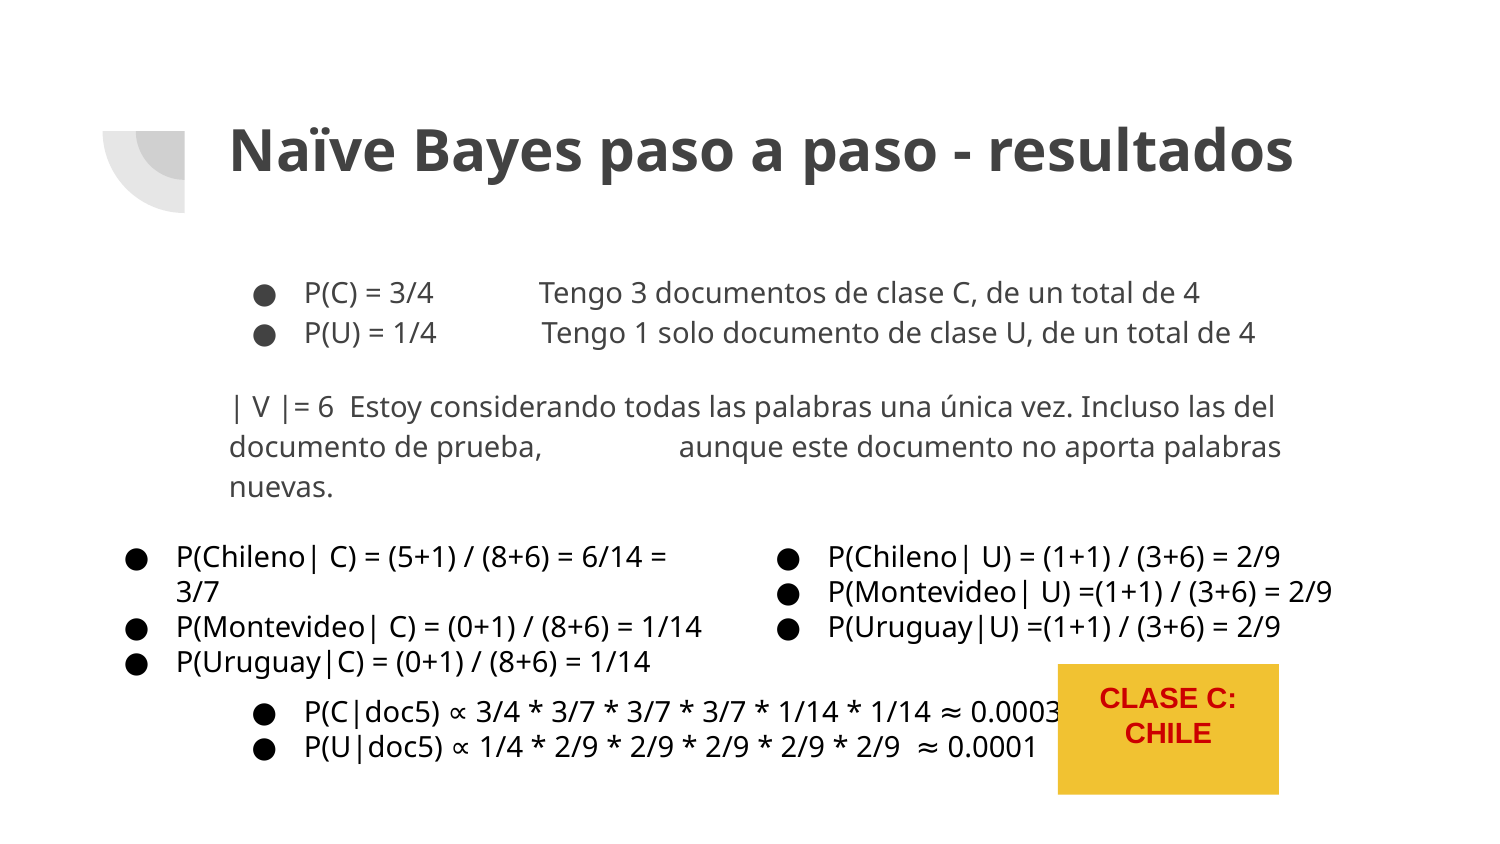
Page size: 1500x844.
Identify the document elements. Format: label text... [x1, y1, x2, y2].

list P(C) = 3/4 Tengo 3 documentos de clase C, de un total de 4 P(U) = 1/4 Tengo 1 solo documento de clase U, de un total de 4 | V |= 6 Estoy considerando todas las palabras una única vez. Incluso las del documento de prueba, aunque este documento no aporta palabras nuevas. [213, 254, 1368, 489]
text_box P(Chileno| C) = (5+1) / (8+6) = 6/14 = 3/7 P(Montevideo| C) = (0+1) / (8+6) = 1/14 P(Uruguay|C) = (0+1) / (8+6) = 1/14 [85, 523, 729, 669]
title Naïve Bayes paso a paso - resultados [213, 98, 1368, 254]
text_box P(C|doc5) ∝ 3/4 * 3/7 * 3/7 * 3/7 * 1/14 * 1/14 ≈ 0.0003 P(U|doc5) ∝ 1/4 * 2/9 * 2/9 * 2/9 * 2/9 * 2/9 ≈ 0.0001 [213, 678, 1381, 810]
text_box CLASE C: CHILE [1057, 664, 1279, 795]
text_box P(Chileno| U) = (1+1) / (3+6) = 2/9 P(Montevideo| U) =(1+1) / (3+6) = 2/9 P(Uruguay|U) =(1+1) / (3+6) = 2/9 [737, 523, 1381, 669]
